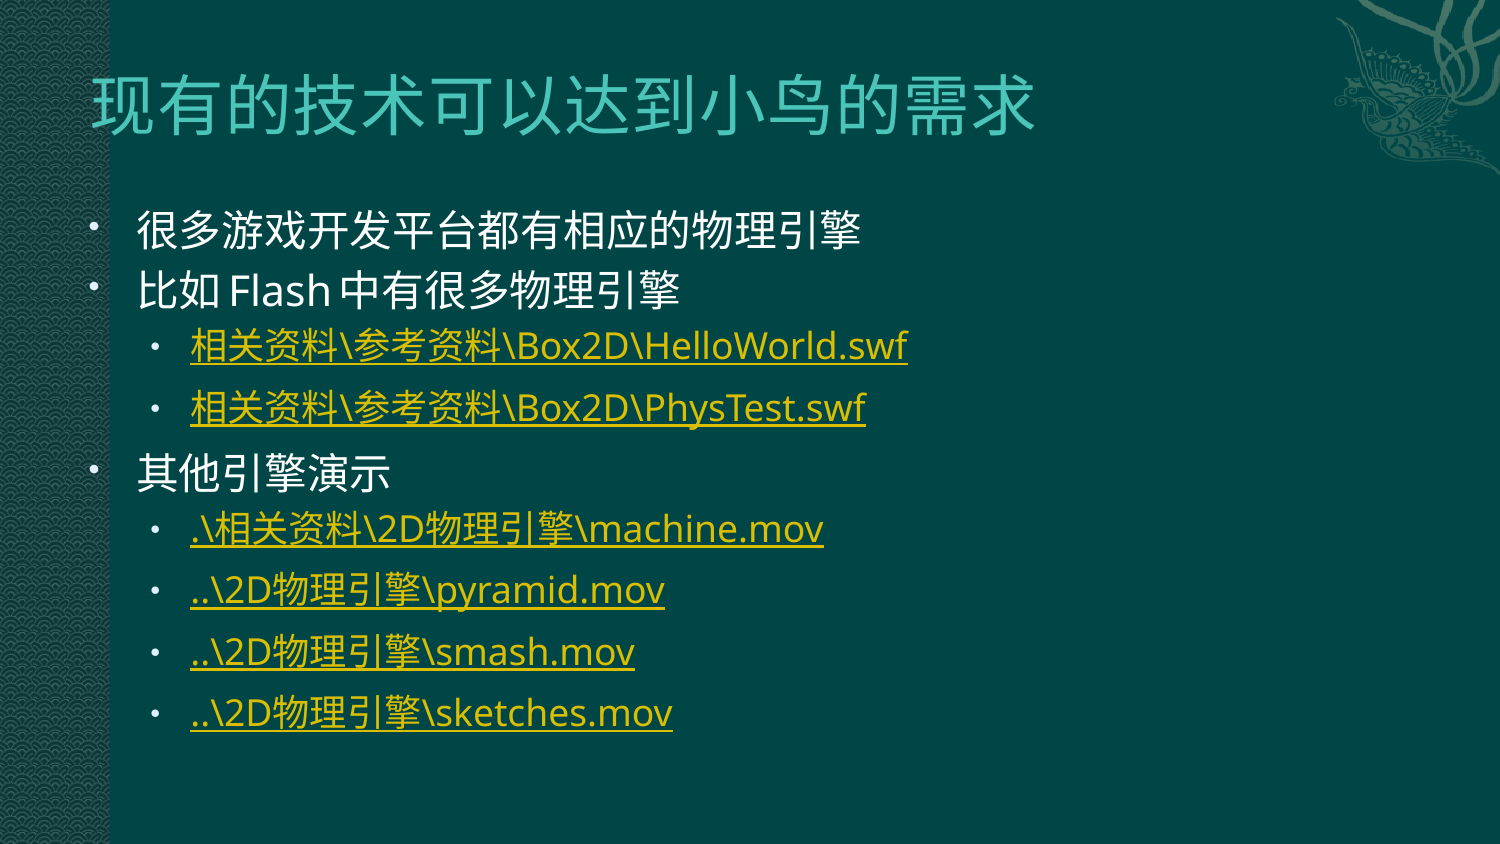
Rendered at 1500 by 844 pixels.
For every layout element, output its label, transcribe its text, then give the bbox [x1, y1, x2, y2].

picture [0, 0, 110, 844]
title 现有的技术可以达到小鸟的需求 [75, 33, 1351, 175]
list 很多游戏开发平台都有相应的物理引擎 比如Flash中有很多物理引擎 相关资料\参考资料\Box2D\HelloWorld.swf 相关资料\参考资料\Box2D\PhysTest.swf 其他引擎演示 .\相关资料\2D物理引擎\machine.mov ..\2D物理引擎\pyramid.mov ..\2D物理引擎\smash.mov ..\2D物理引擎\sketches.mov [75, 196, 1425, 754]
